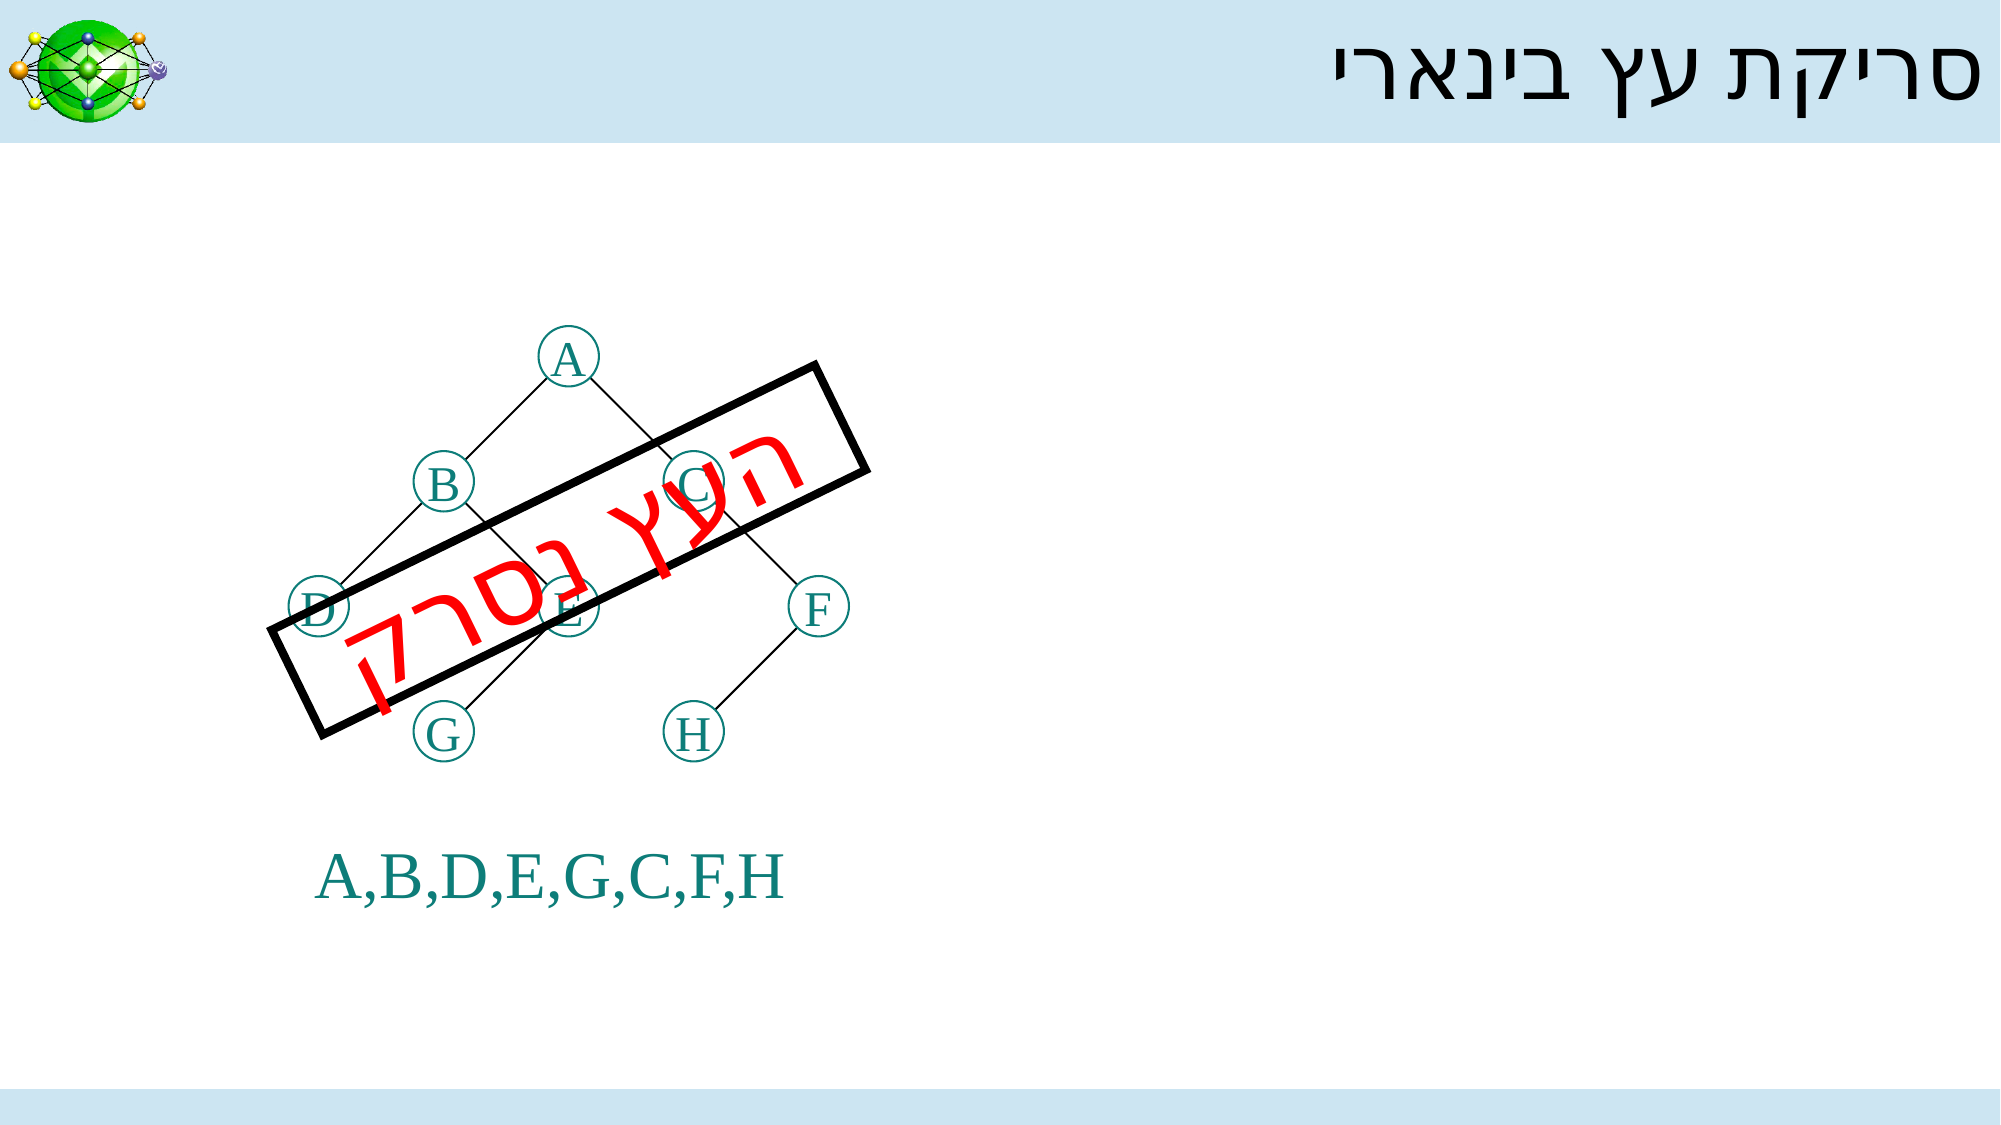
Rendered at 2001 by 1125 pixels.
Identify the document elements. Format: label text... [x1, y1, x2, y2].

text_box A [538, 326, 599, 387]
text_box E [546, 601, 599, 637]
text_box D [288, 576, 346, 620]
text_box F [788, 576, 849, 637]
text_box H [663, 701, 724, 762]
text_box B [413, 451, 474, 512]
title סריקת עץ בינארי [169, 0, 2000, 141]
picture [9, 19, 167, 123]
text_box A,B,D,E,G,C,F,H [299, 824, 914, 920]
text_box G [413, 701, 474, 762]
text_box העץ נסרק [271, 365, 866, 735]
